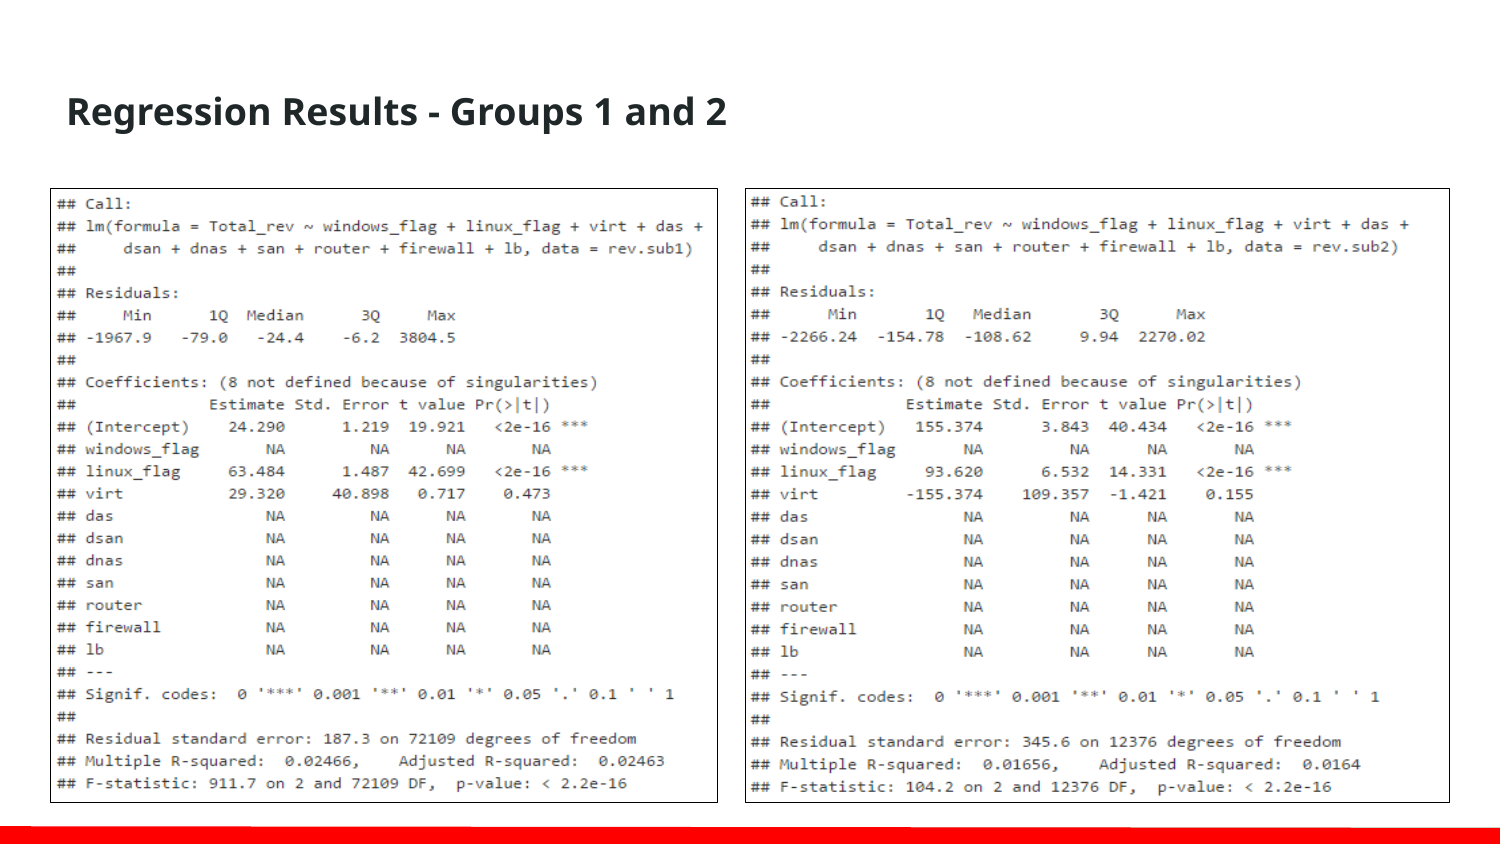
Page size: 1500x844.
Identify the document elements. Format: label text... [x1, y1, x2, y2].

title Regression Results - Groups 1 and 2 [51, 72, 1449, 167]
picture [50, 188, 717, 802]
picture [745, 188, 1450, 802]
